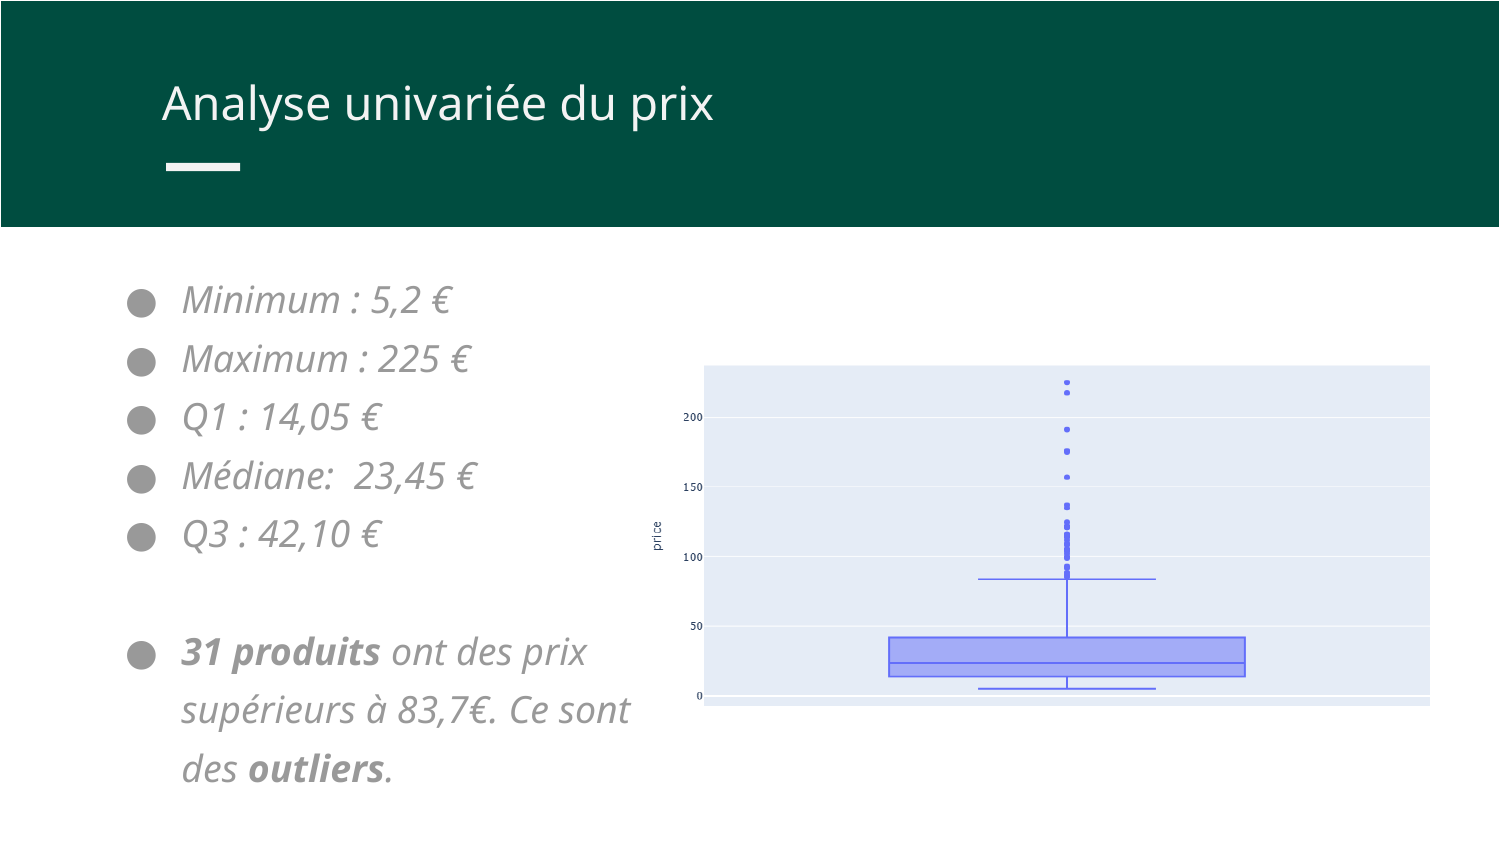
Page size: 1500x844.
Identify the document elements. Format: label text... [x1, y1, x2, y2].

picture [633, 312, 1500, 776]
text_box [166, 162, 241, 172]
text_box [0, 0, 1500, 228]
list Minimum : 5,2 € Maximum : 225 € Q1 : 14,05 € Médiane: 23,45 € Q3 : 42,10 € 31 produits ont des prix supérieurs à 83,7€. Ce sont des outliers. [91, 250, 657, 812]
text_box Analyse univariée du prix [146, 55, 1500, 150]
